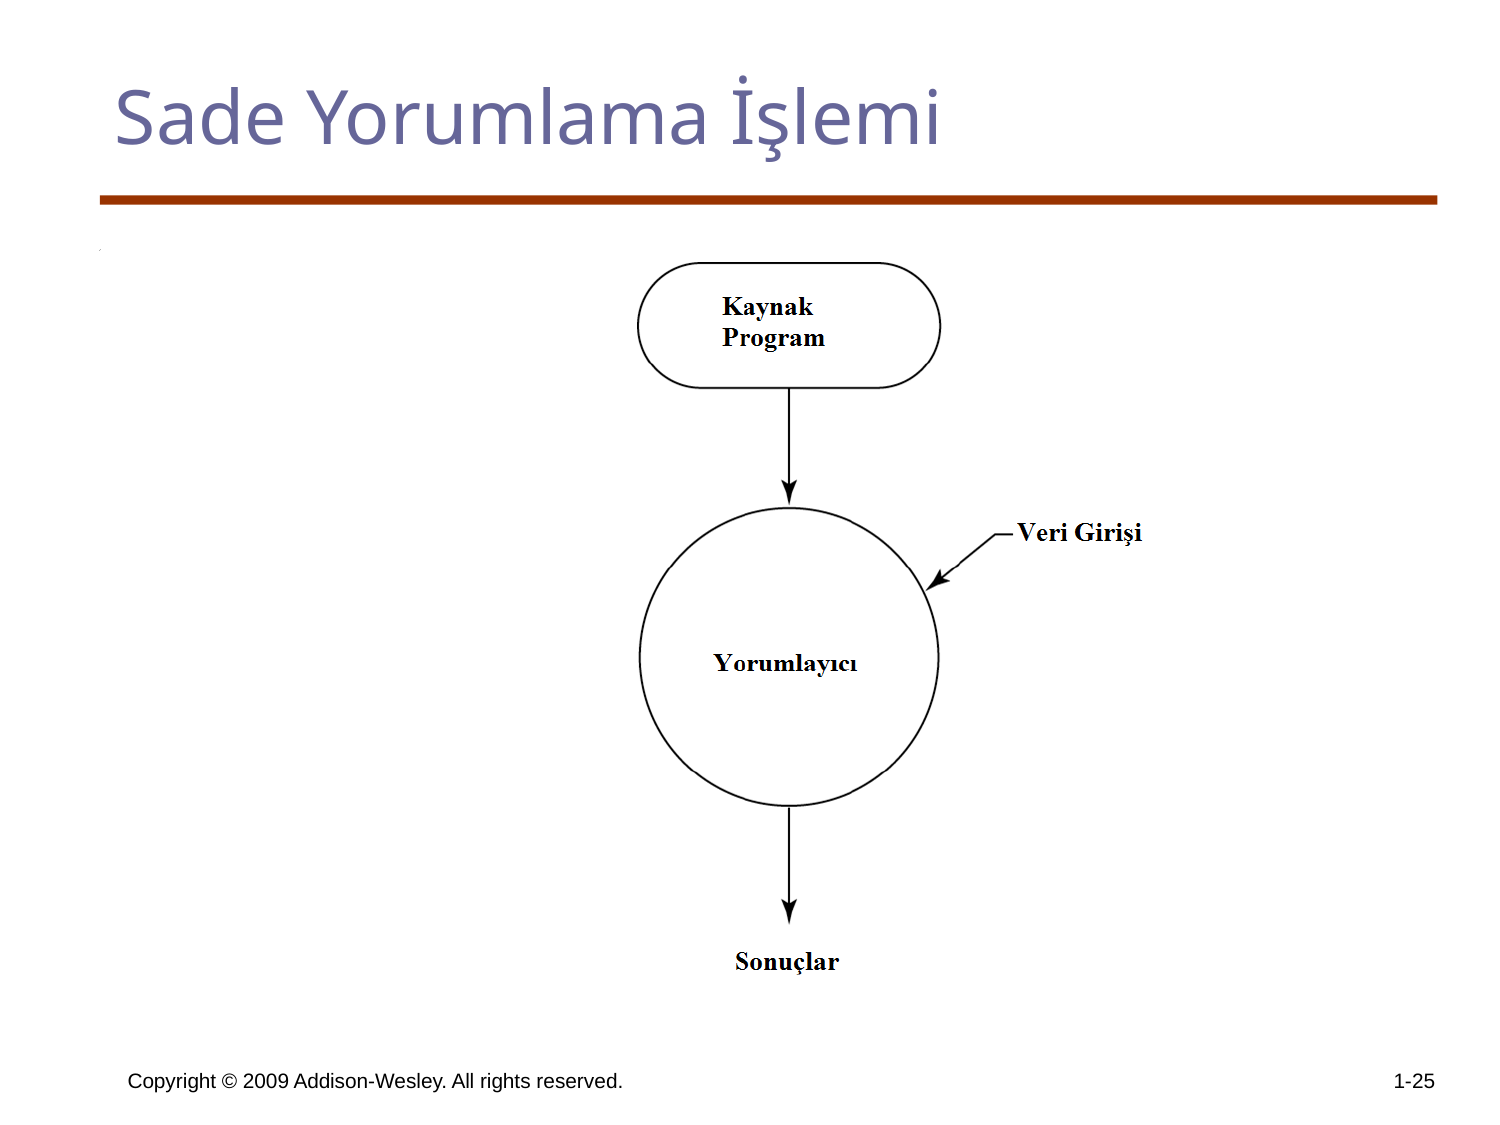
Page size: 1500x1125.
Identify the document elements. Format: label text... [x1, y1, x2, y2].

slide_number 1-25 [1137, 1024, 1451, 1101]
picture [637, 262, 1174, 975]
footer Copyright © 2009 Addison-Wesley. All rights reserved. [112, 1024, 801, 1101]
title Sade Yorumlama İşlemi [99, 62, 1438, 250]
